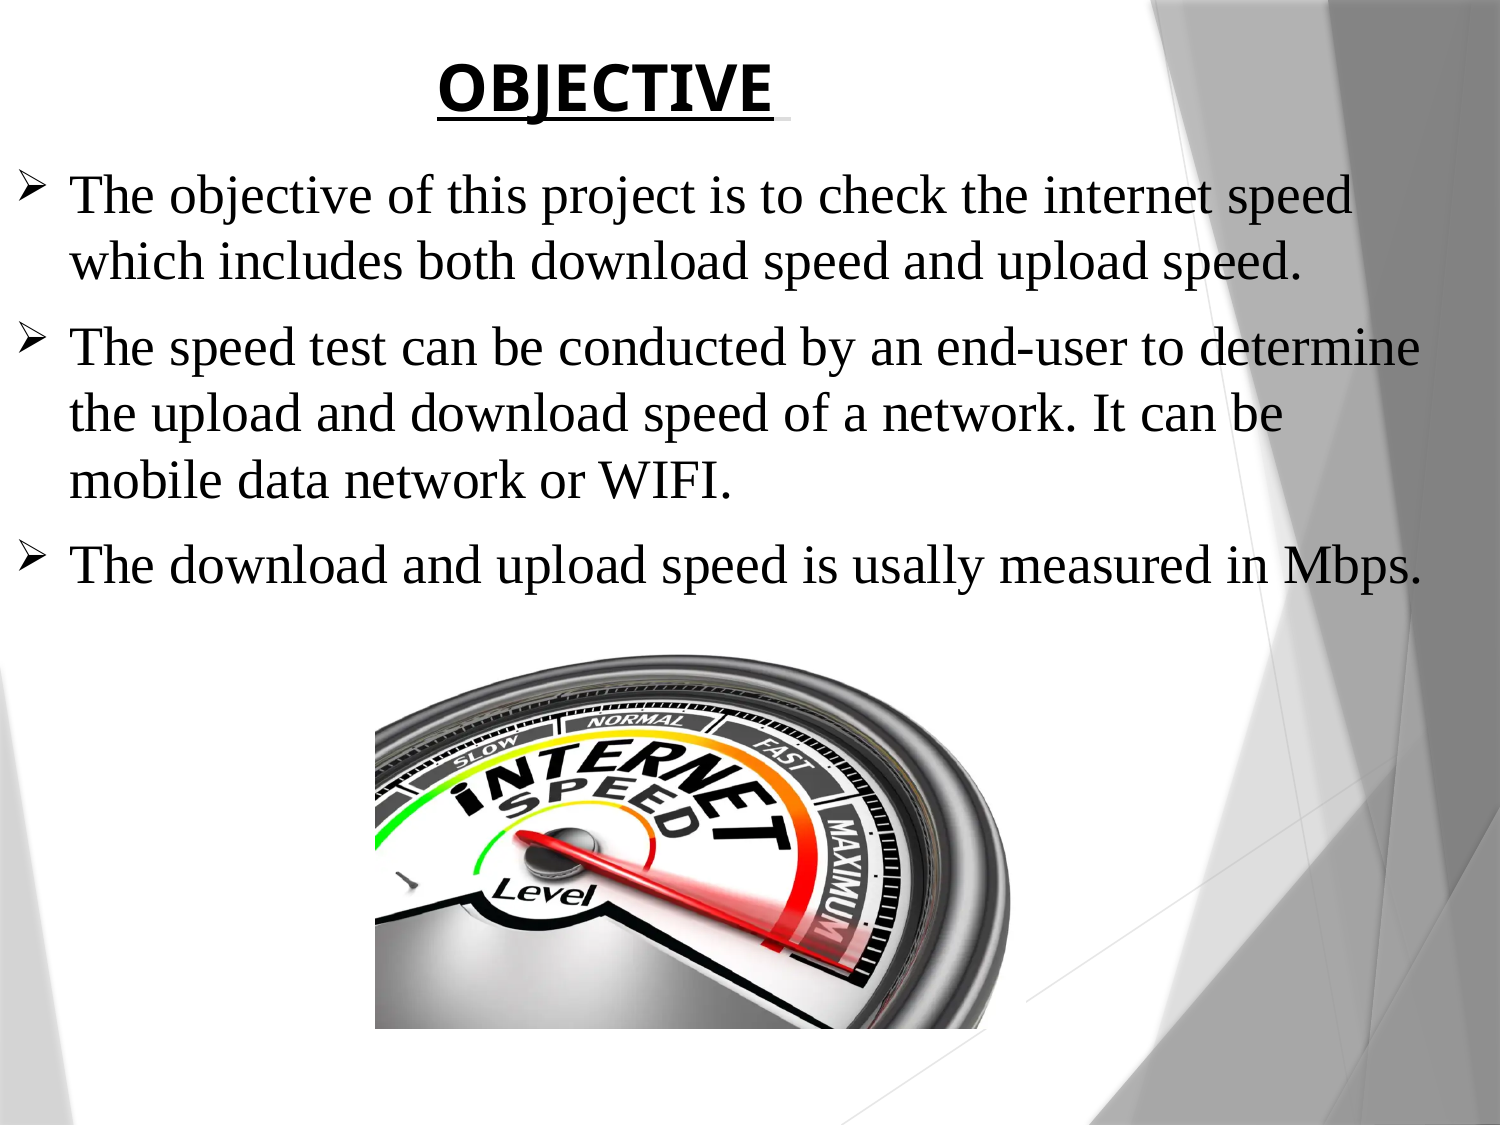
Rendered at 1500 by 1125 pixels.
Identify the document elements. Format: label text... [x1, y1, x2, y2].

picture [374, 636, 1027, 1029]
list The objective of this project is to check the internet speed which includes both download speed and upload speed. The speed test can be conducted by an end-user to determine the upload and download speed of a network. It can be mobile data network or WIFI. The download and upload speed is usally measured in Mbps. [0, 149, 1443, 613]
title OBJECTIVE [421, 38, 1500, 211]
